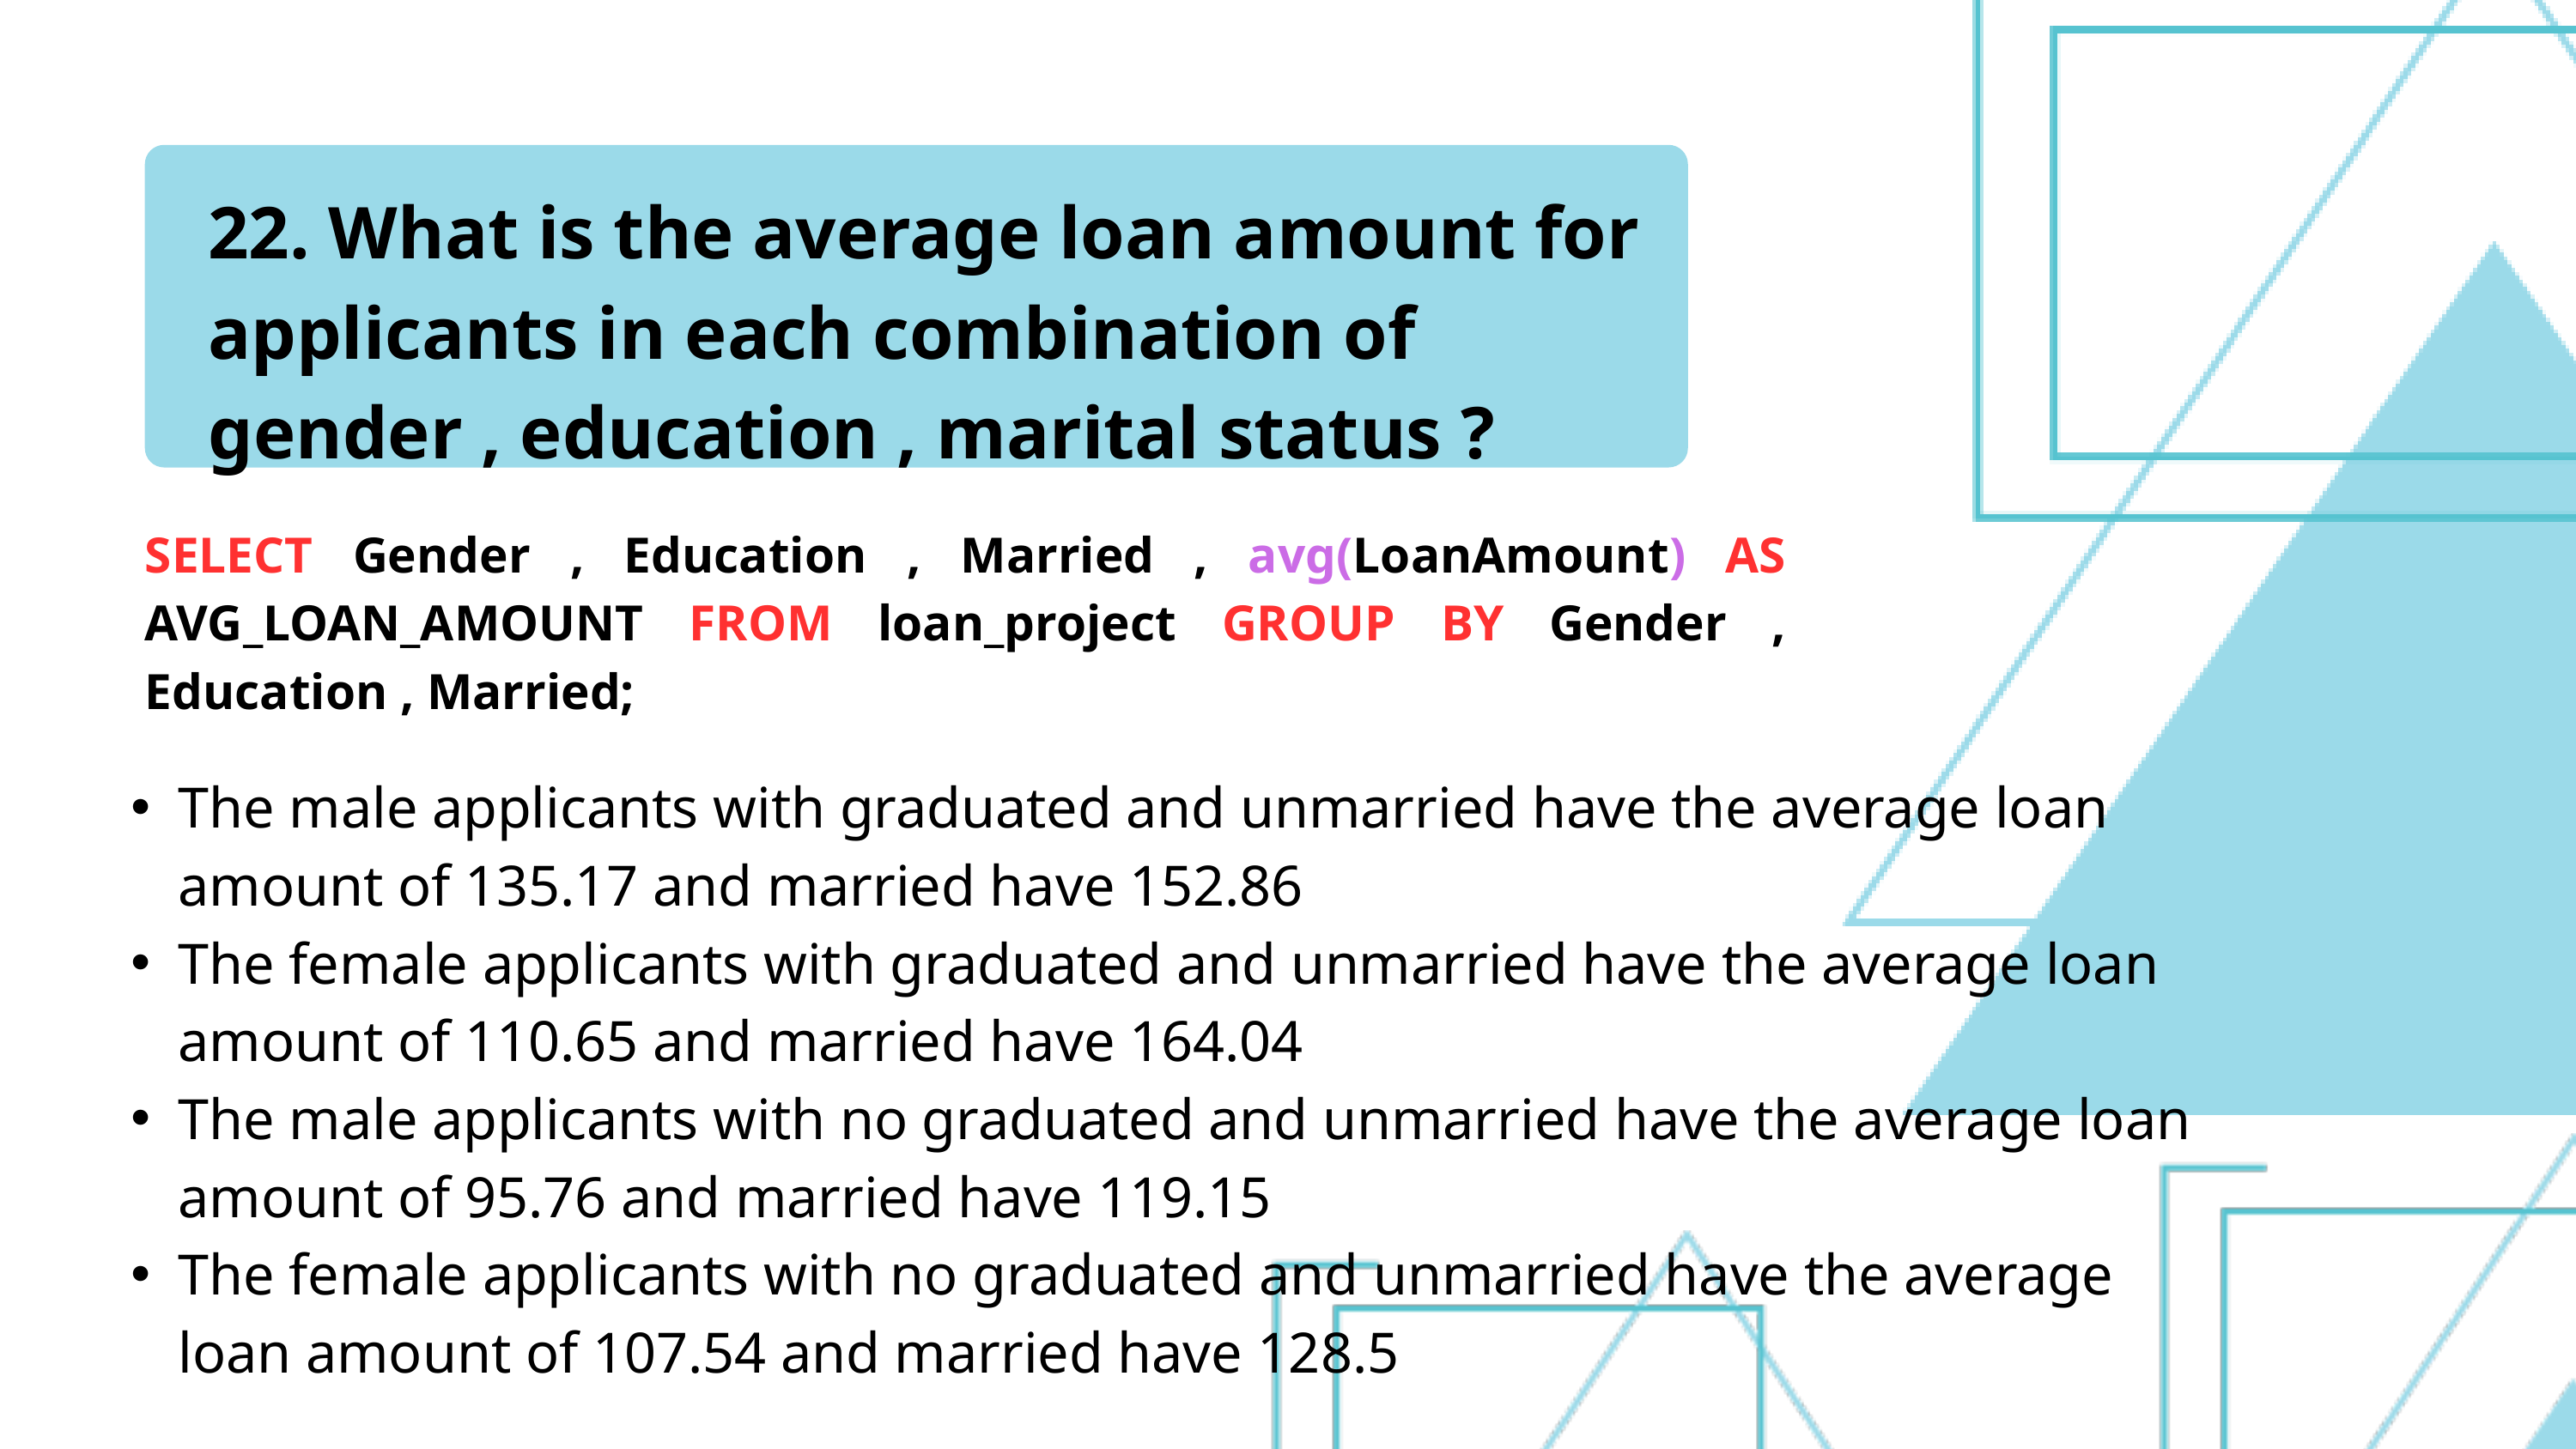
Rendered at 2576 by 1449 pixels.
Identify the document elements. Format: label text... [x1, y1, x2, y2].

text_box The male applicants with graduated and unmarried have the average loan amount of 135.17 and married have 152.86 The female applicants with graduated and unmarried have the average loan amount of 110.65 and married have 164.04 The male applicants with no graduated and unmarried have the average loan amount of 95.76 and married have 119.15 The female applicants with no graduated and unmarried have the average loan amount of 107.54 and married have 128.5 [83, 761, 2234, 1385]
text_box [1842, 0, 2576, 1115]
text_box SELECT Gender , Education , Married , avg(LoanAmount) AS AVG_LOAN_AMOUNT FROM loan_project GROUP BY Gender , Education , Married; [144, 514, 1787, 719]
text_box [1170, 1385, 2207, 1449]
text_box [144, 144, 1688, 468]
text_box [2207, 1133, 2576, 1449]
